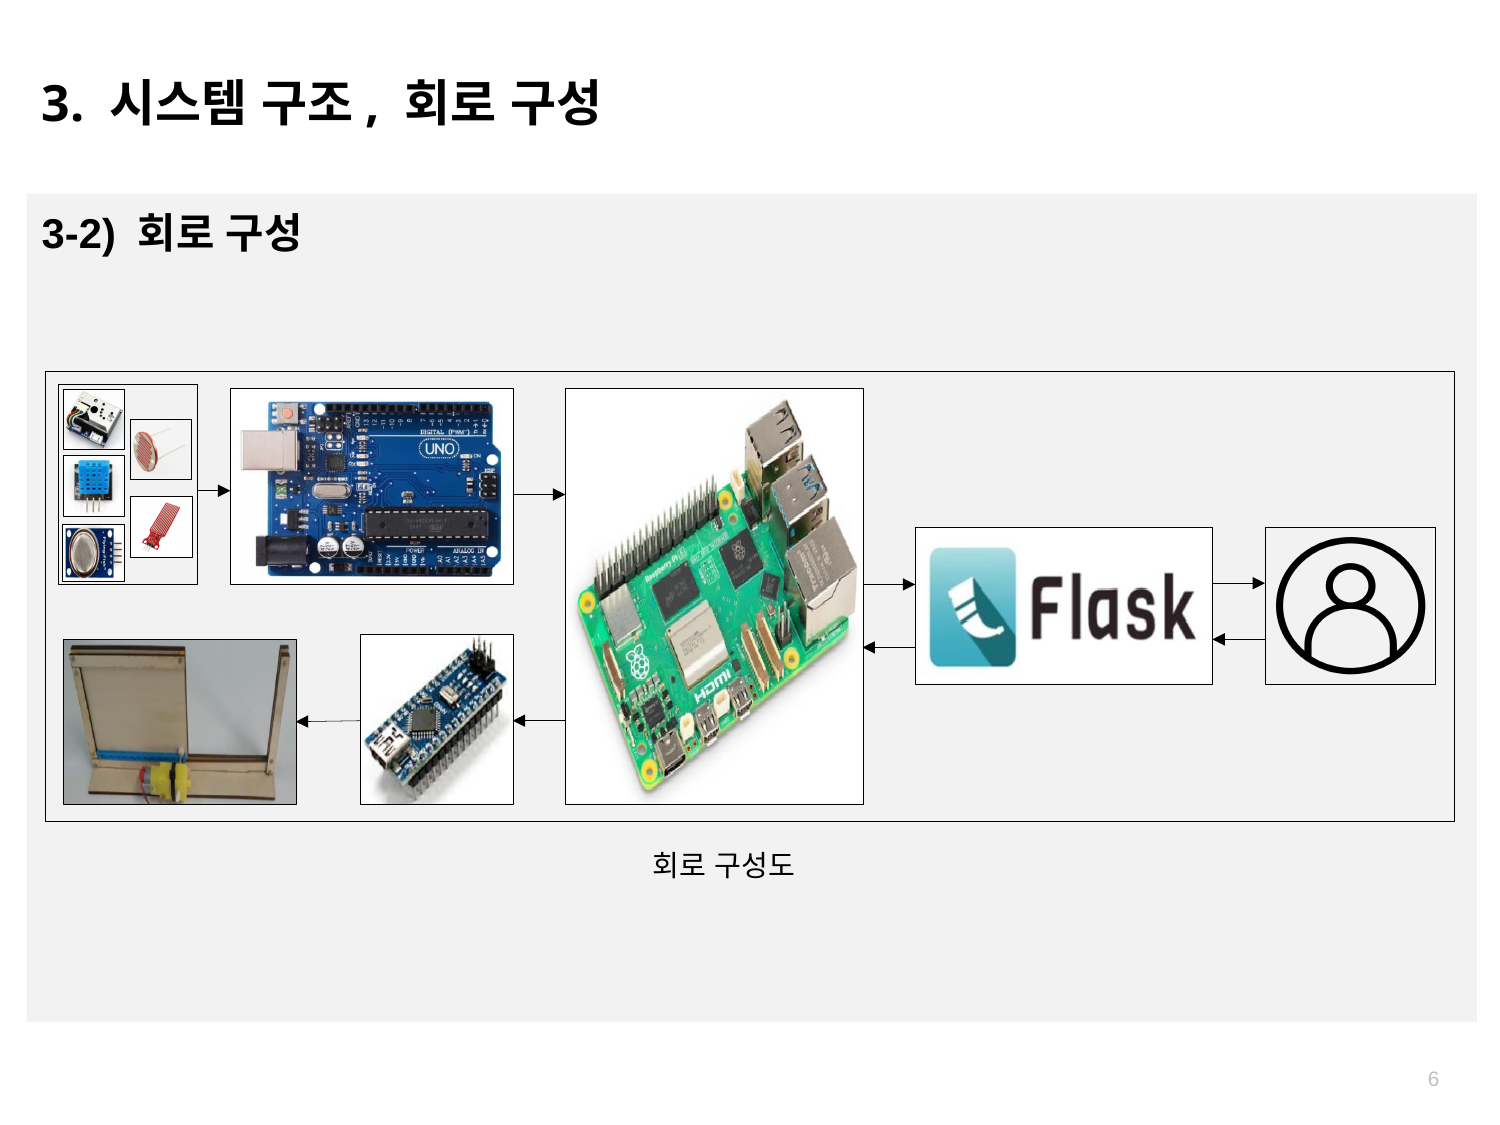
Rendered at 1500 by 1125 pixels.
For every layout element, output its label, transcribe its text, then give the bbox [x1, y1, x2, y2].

text_box 회로 구성도 [151, 830, 1306, 901]
text_box 3-2) 회로 구성 [26, 199, 1477, 275]
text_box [44, 371, 1456, 822]
list 6 [1413, 1058, 1477, 1098]
list 3. 시스템 구조, 회로 구성 [26, 64, 1477, 140]
